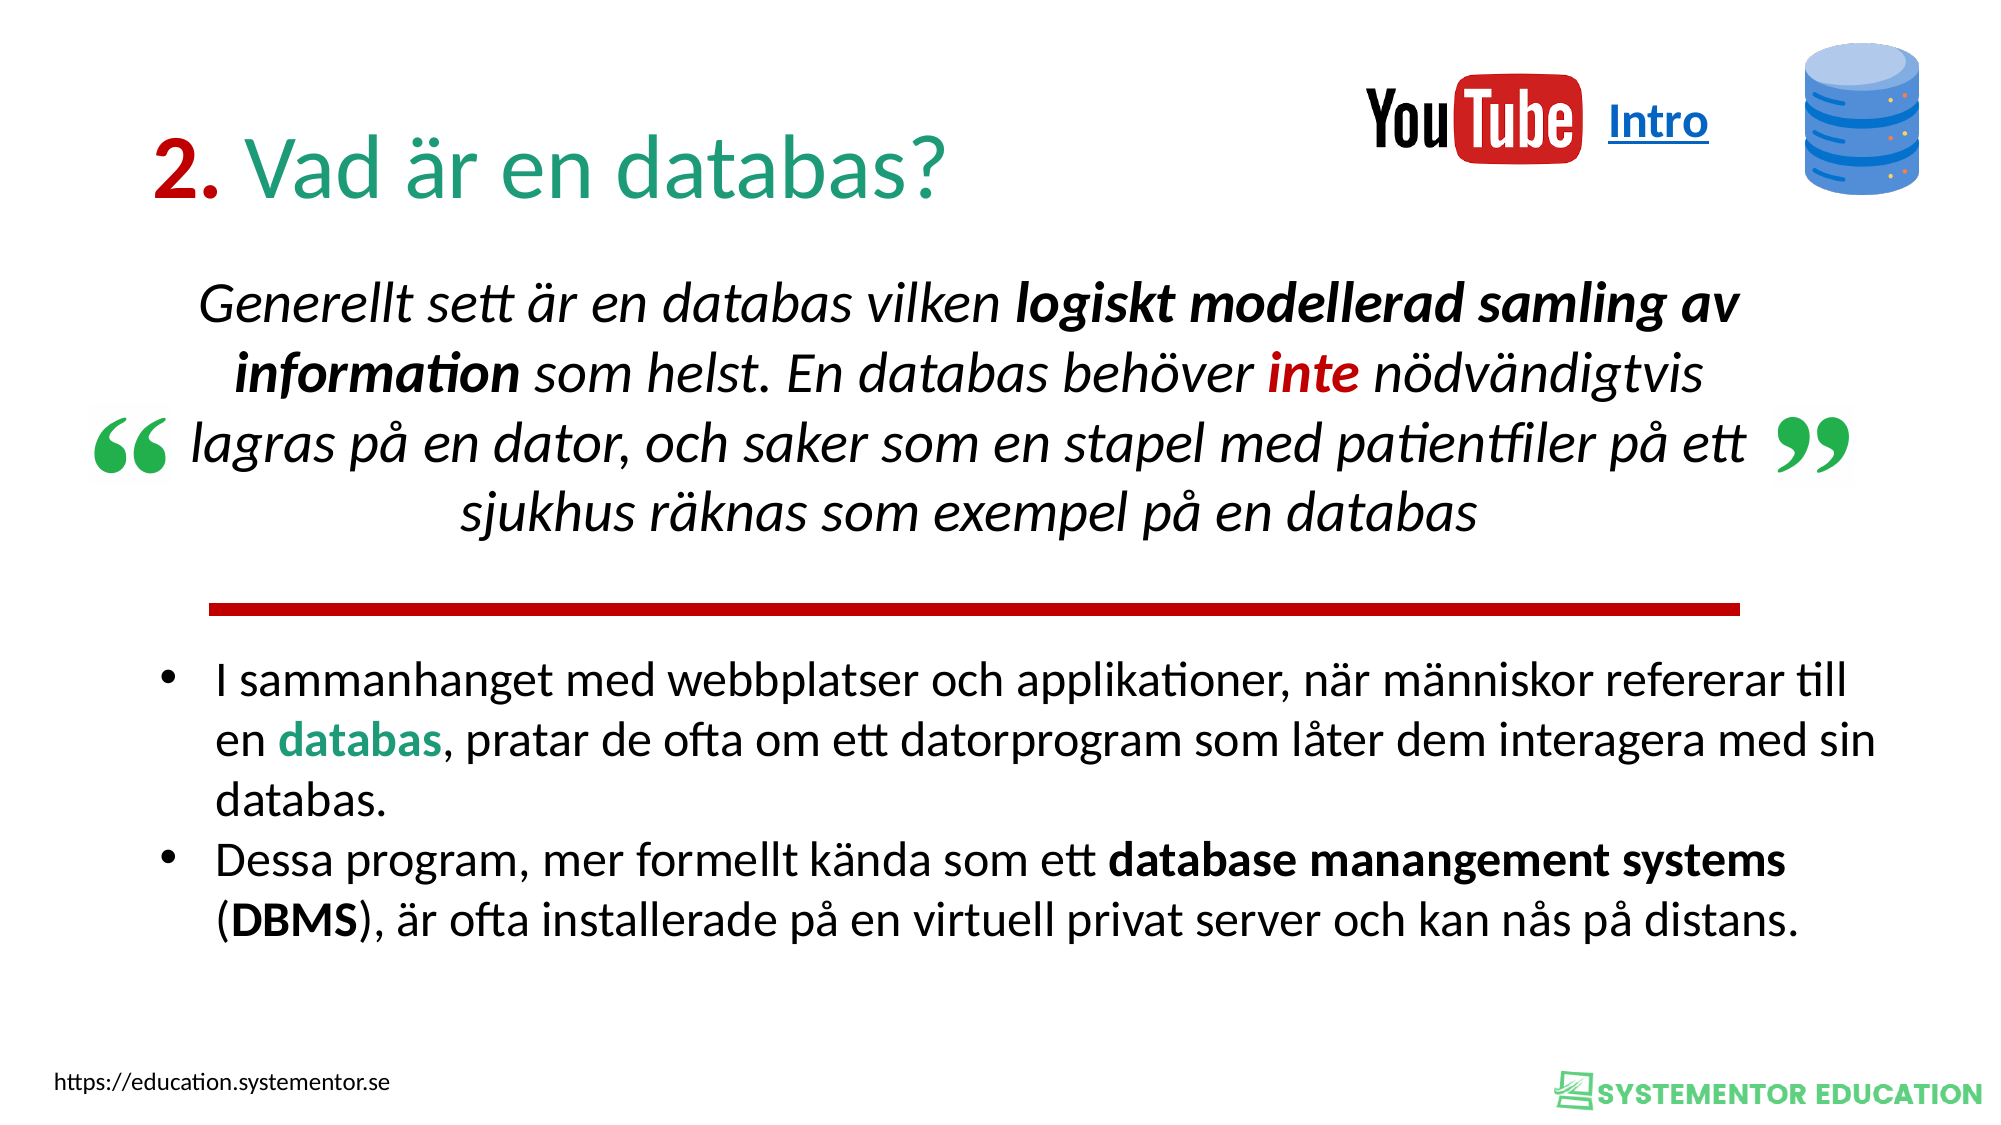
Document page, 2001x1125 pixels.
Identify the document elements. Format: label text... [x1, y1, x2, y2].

text_box 2. Vad är en databas? [137, 59, 1863, 278]
picture [1545, 1057, 1996, 1125]
text_box I sammanhanget med webbplatser och applikationer, när människor refererar till en databas, pratar de ofta om ett datorprogram som låter dem interagera med sin databas. Dessa program, mer formellt kända som ett database manangement systems (DBMS), är ofta installerade på en virtuell privat server och kan nås på distans. [139, 636, 1915, 1007]
picture [1365, 73, 1583, 165]
text_box https://education.systementor.se [38, 1058, 625, 1104]
text_box Generellt sett är en databas vilken logiskt modellerad samling av information som helst. En databas behöver inte nödvändigtvis lagras på en dator, och saker som en stapel med patientfiler på ett sjukhus räknas som exempel på en databas [161, 256, 1778, 551]
text_box Intro [1587, 79, 1760, 155]
picture [1786, 43, 1939, 196]
picture [1771, 405, 1854, 487]
picture [89, 403, 171, 485]
